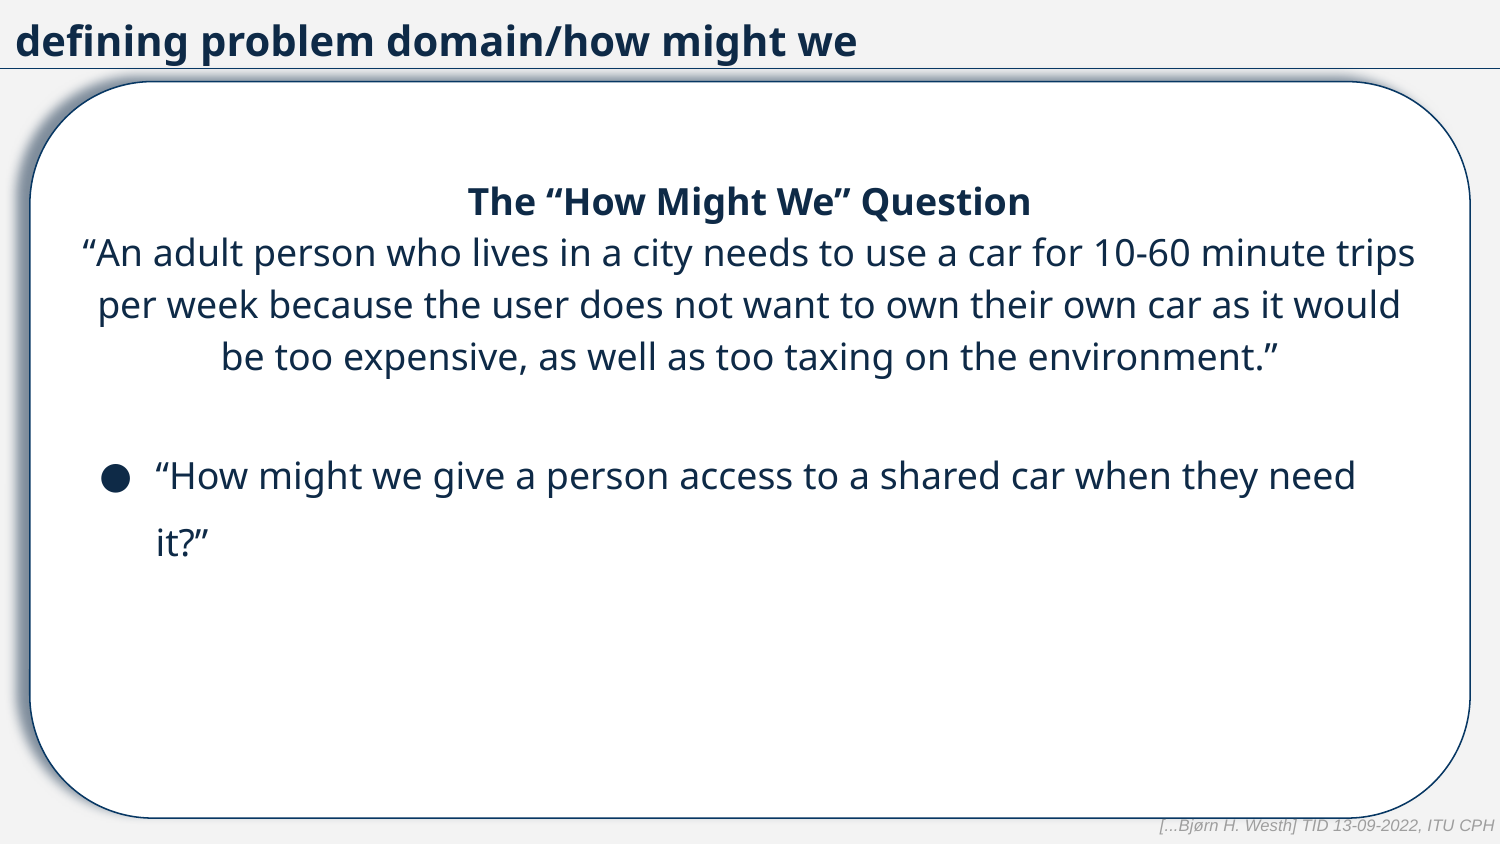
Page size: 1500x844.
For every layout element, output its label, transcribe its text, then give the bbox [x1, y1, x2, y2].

text_box [...Bjørn H. Westh] TID 13-09-2022, ITU CPH [1144, 804, 1500, 844]
text_box The “How Might We” Question “An adult person who lives in a city needs to use a car for 10-60 minute trips per week because the user does not want to own their own car as it would be too expensive, as well as too taxing on the environment.” “How might we give a person access to a shared car when they need it?” [29, 81, 1471, 819]
text_box defining problem domain/how might we [0, 0, 1500, 68]
